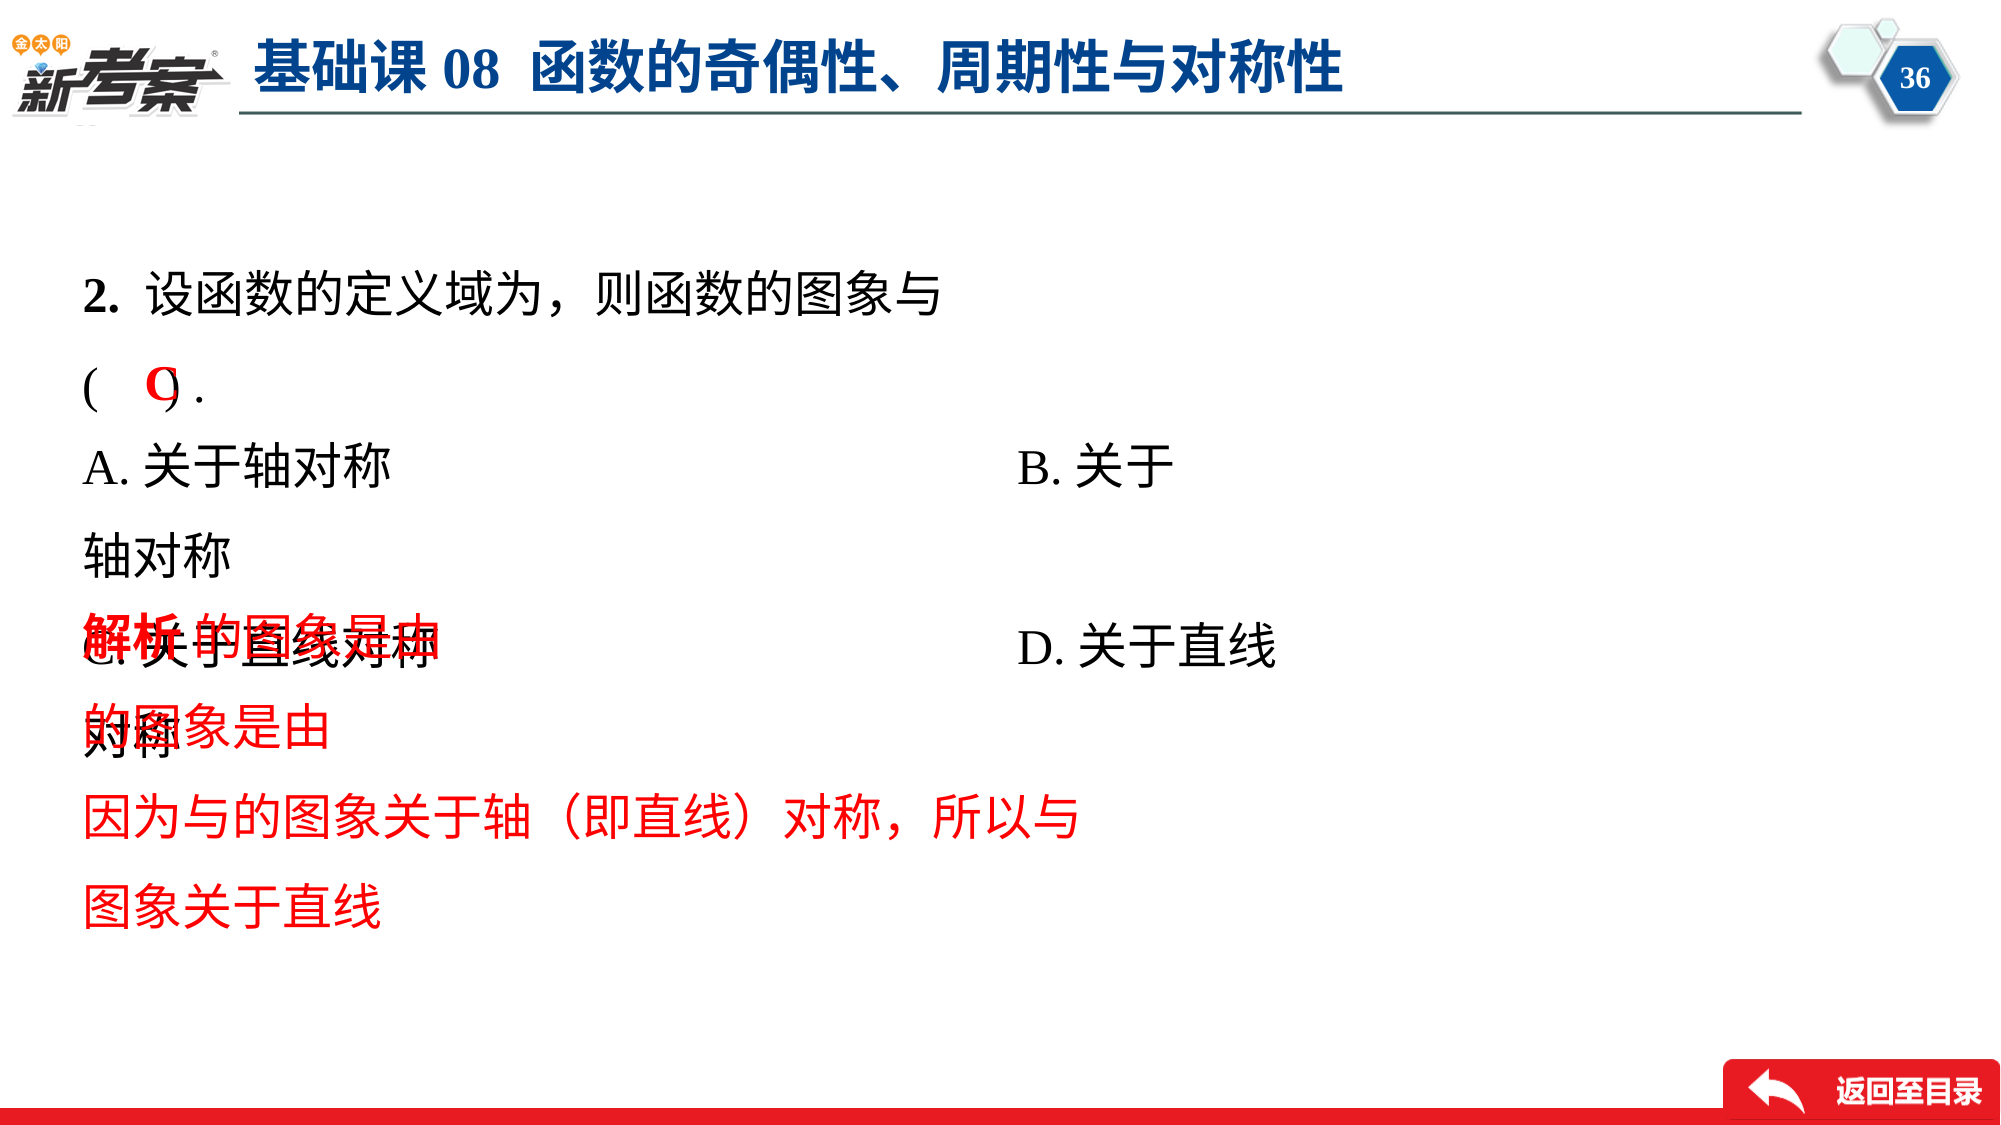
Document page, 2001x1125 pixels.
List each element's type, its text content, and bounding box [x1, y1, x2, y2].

text_box C [126, 323, 199, 402]
picture [0, 0, 2001, 1125]
